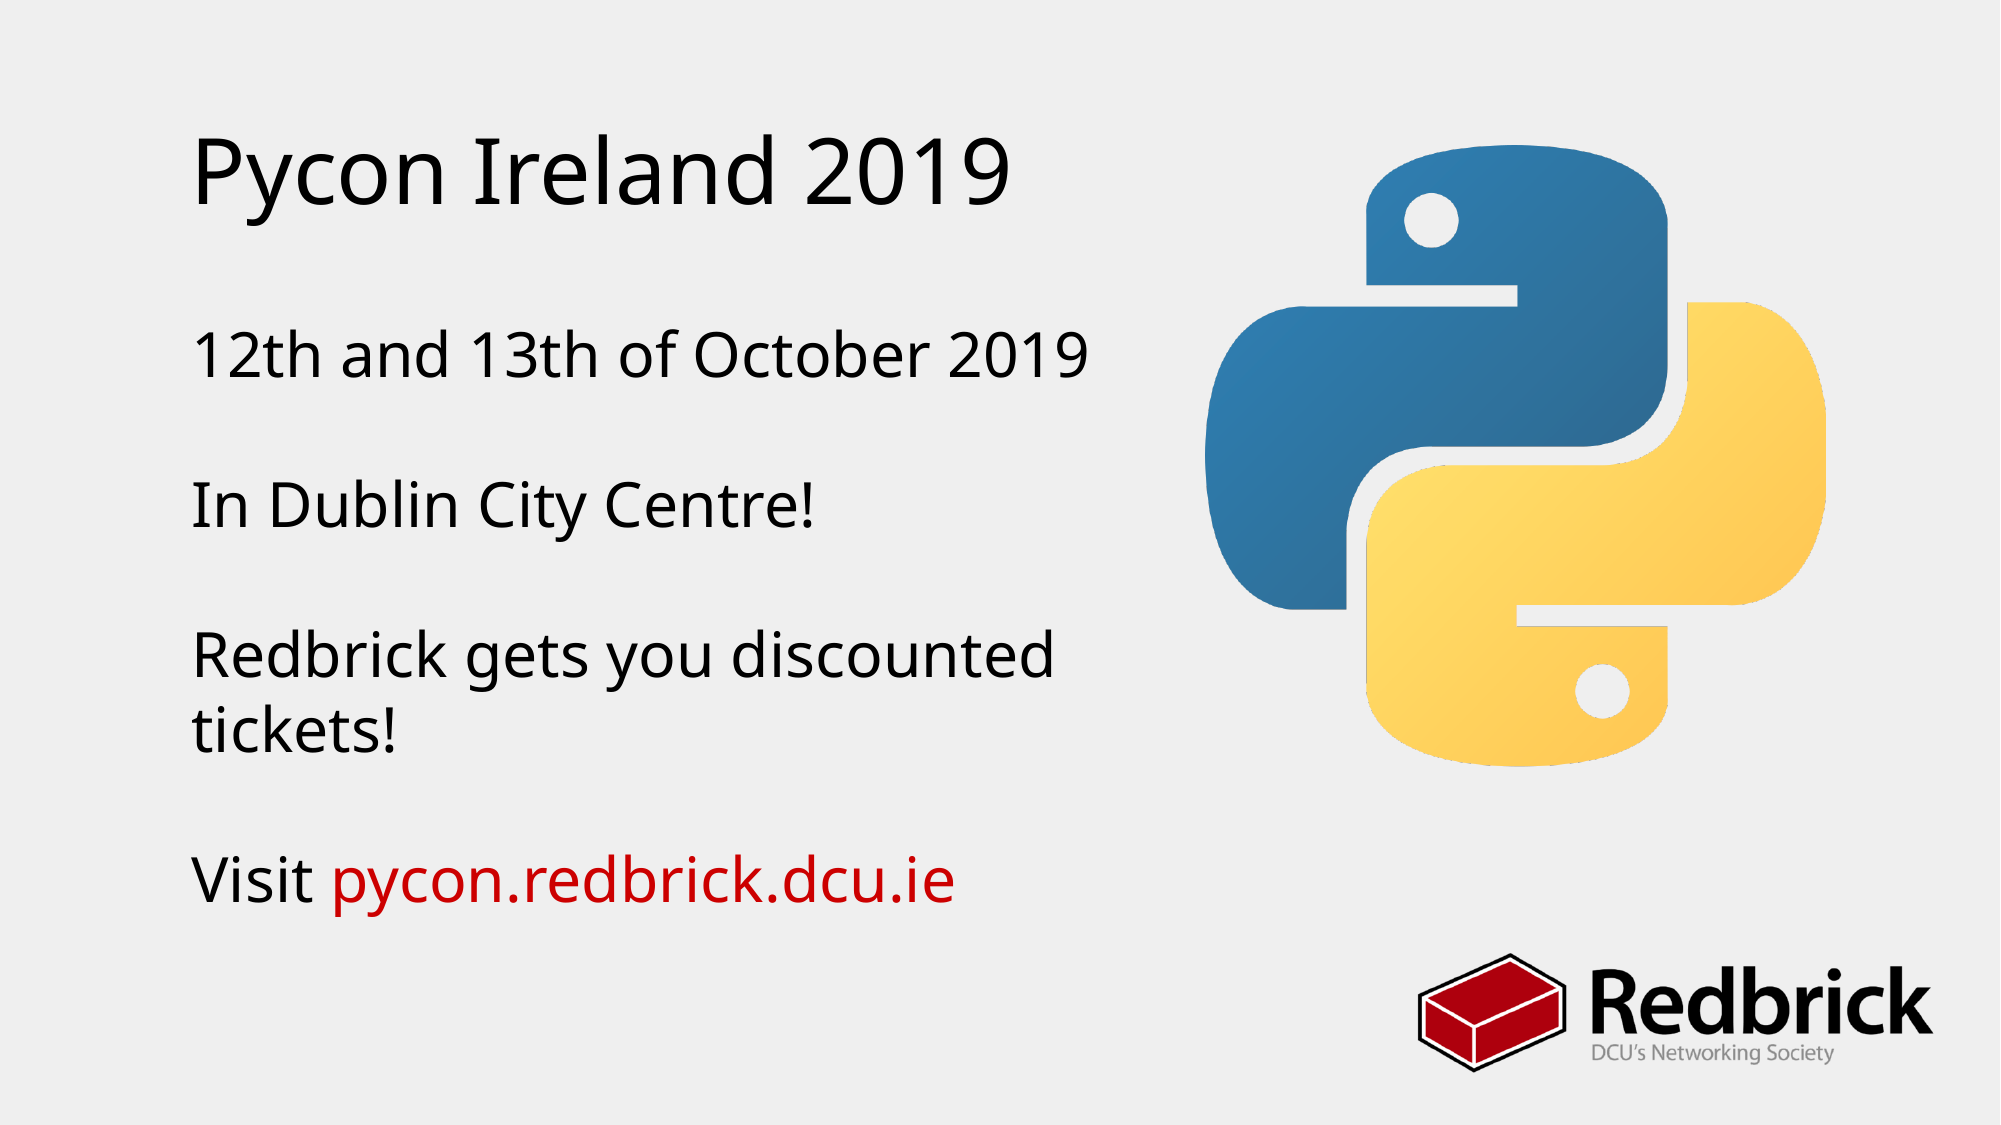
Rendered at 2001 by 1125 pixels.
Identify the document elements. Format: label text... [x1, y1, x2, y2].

title Pycon Ireland 2019 [100, 66, 1826, 284]
picture [1416, 951, 1936, 1075]
picture [1204, 145, 1826, 767]
text_box 12th and 13th of October 2019 In Dublin City Centre! Redbrick gets you discounted tickets! Visit pycon.redbrick.dcu.ie [176, 300, 1171, 793]
